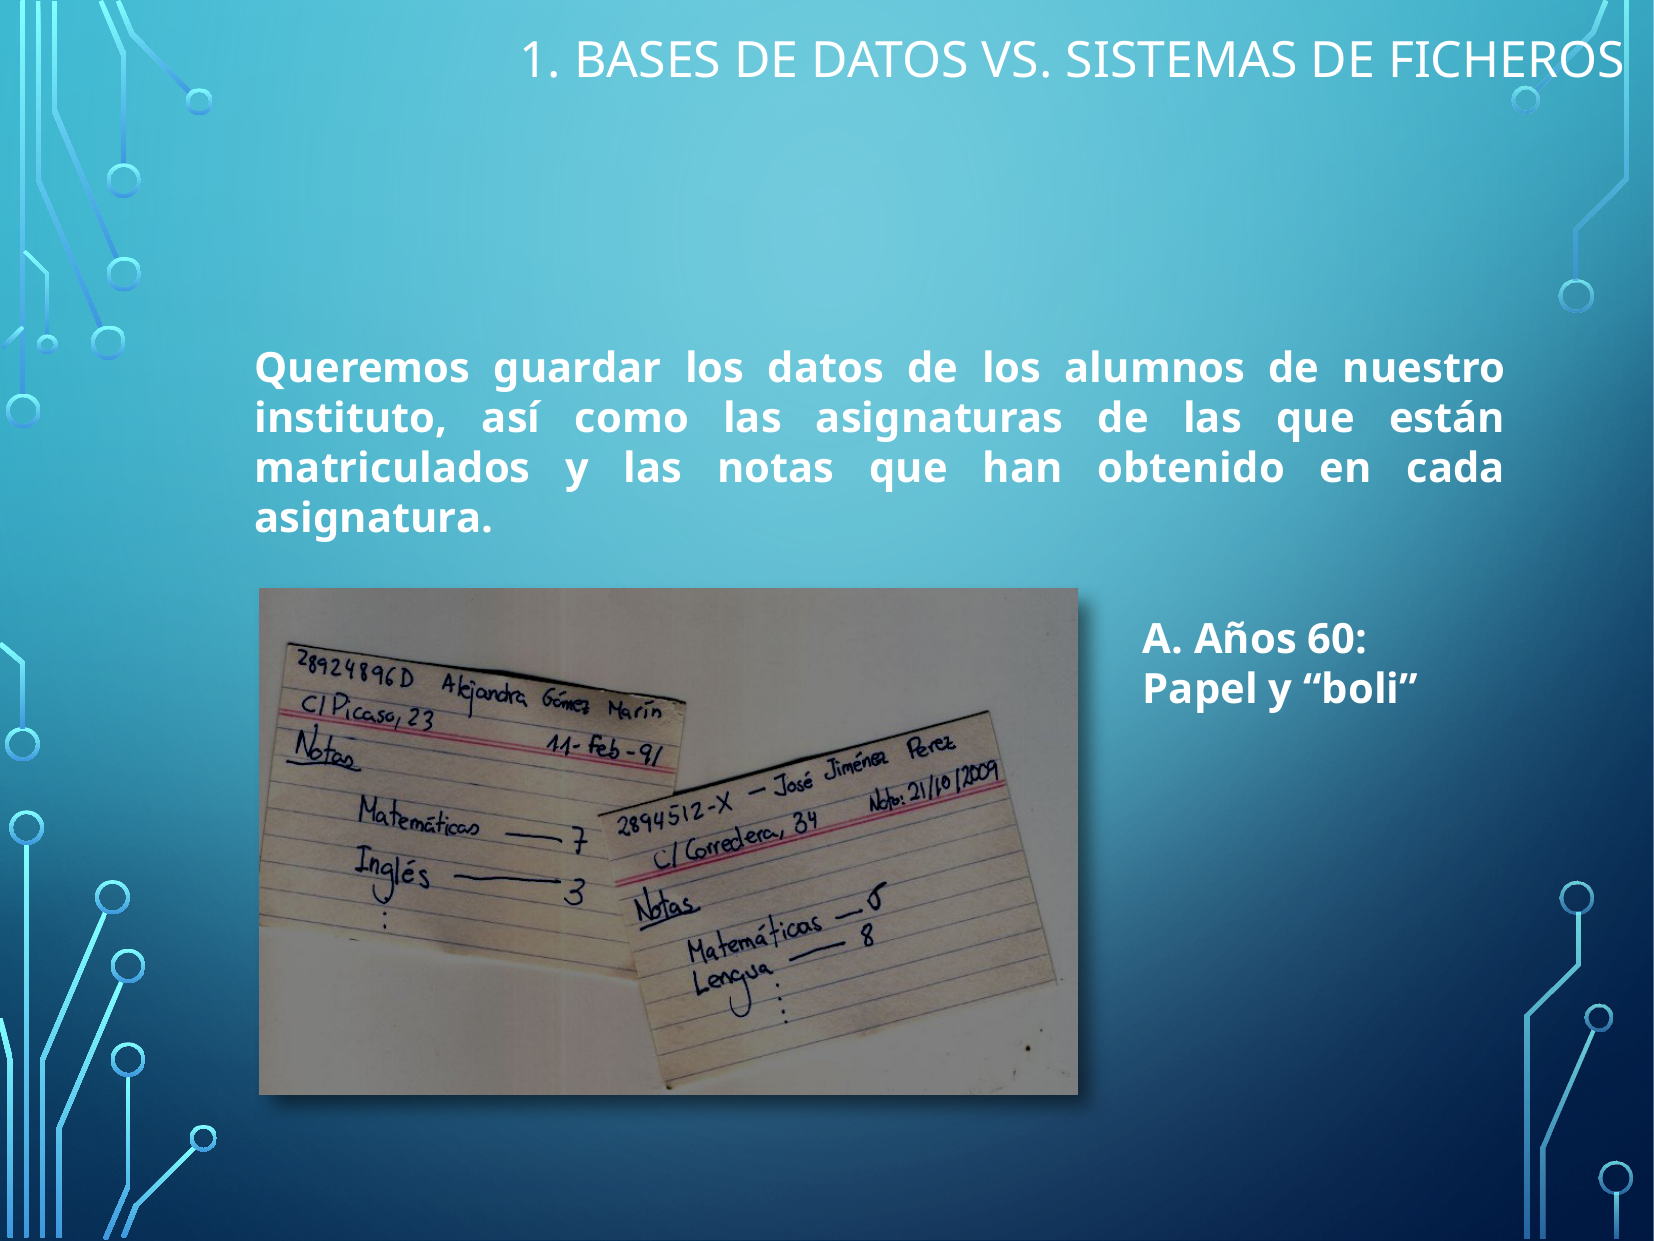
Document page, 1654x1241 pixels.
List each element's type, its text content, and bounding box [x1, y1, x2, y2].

title 1. Bases de datos vs. Sistemas de ficheros [504, 0, 1654, 122]
text_box A. Años 60: Papel y “boli” [1127, 603, 1654, 719]
picture [259, 588, 1078, 1095]
text_box Queremos guardar los datos de los alumnos de nuestro instituto, así como las asignaturas de las que están matriculados y las notas que han obtenido en cada asignatura. [240, 333, 1521, 549]
